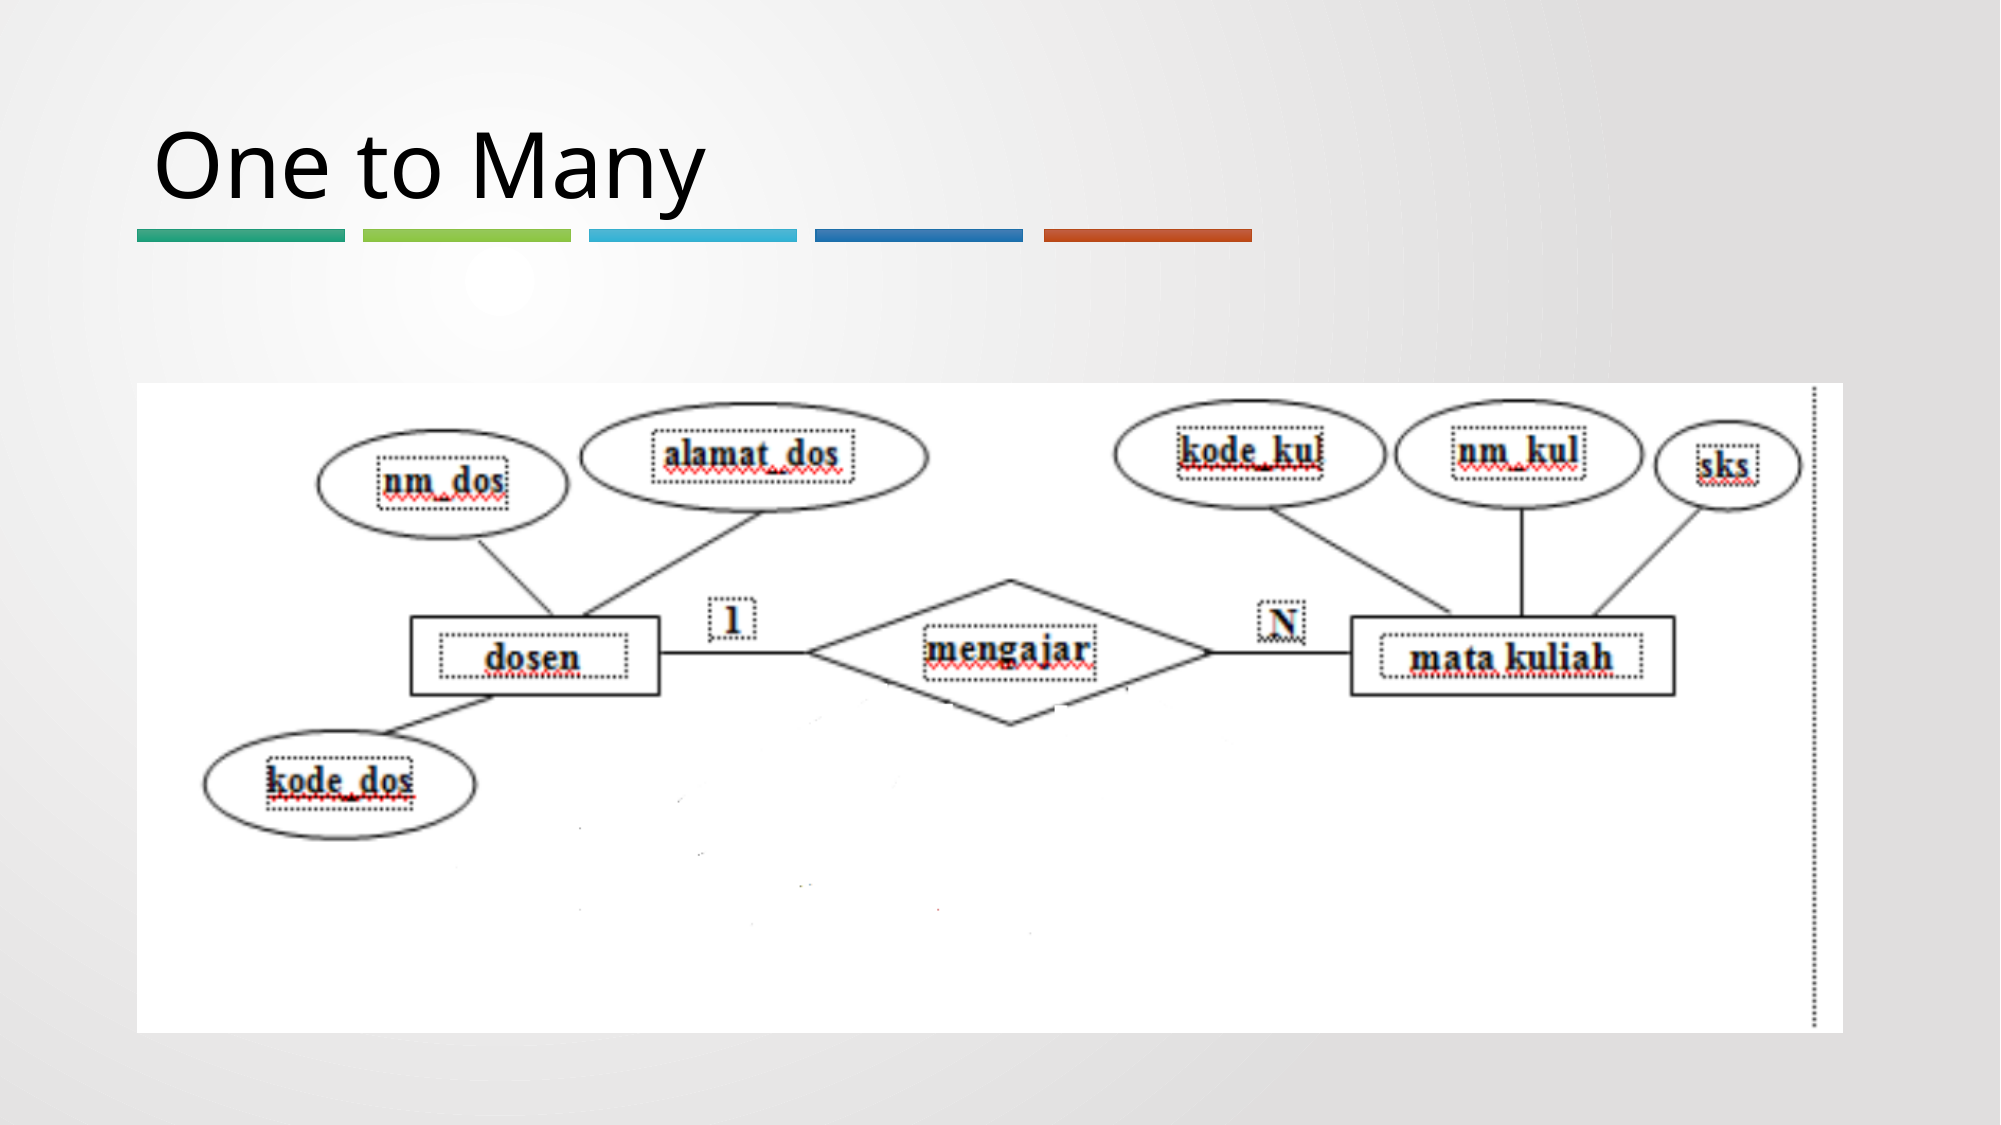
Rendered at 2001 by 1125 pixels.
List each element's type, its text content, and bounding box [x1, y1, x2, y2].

title One to Many [137, 59, 1863, 278]
picture [137, 383, 1843, 1033]
